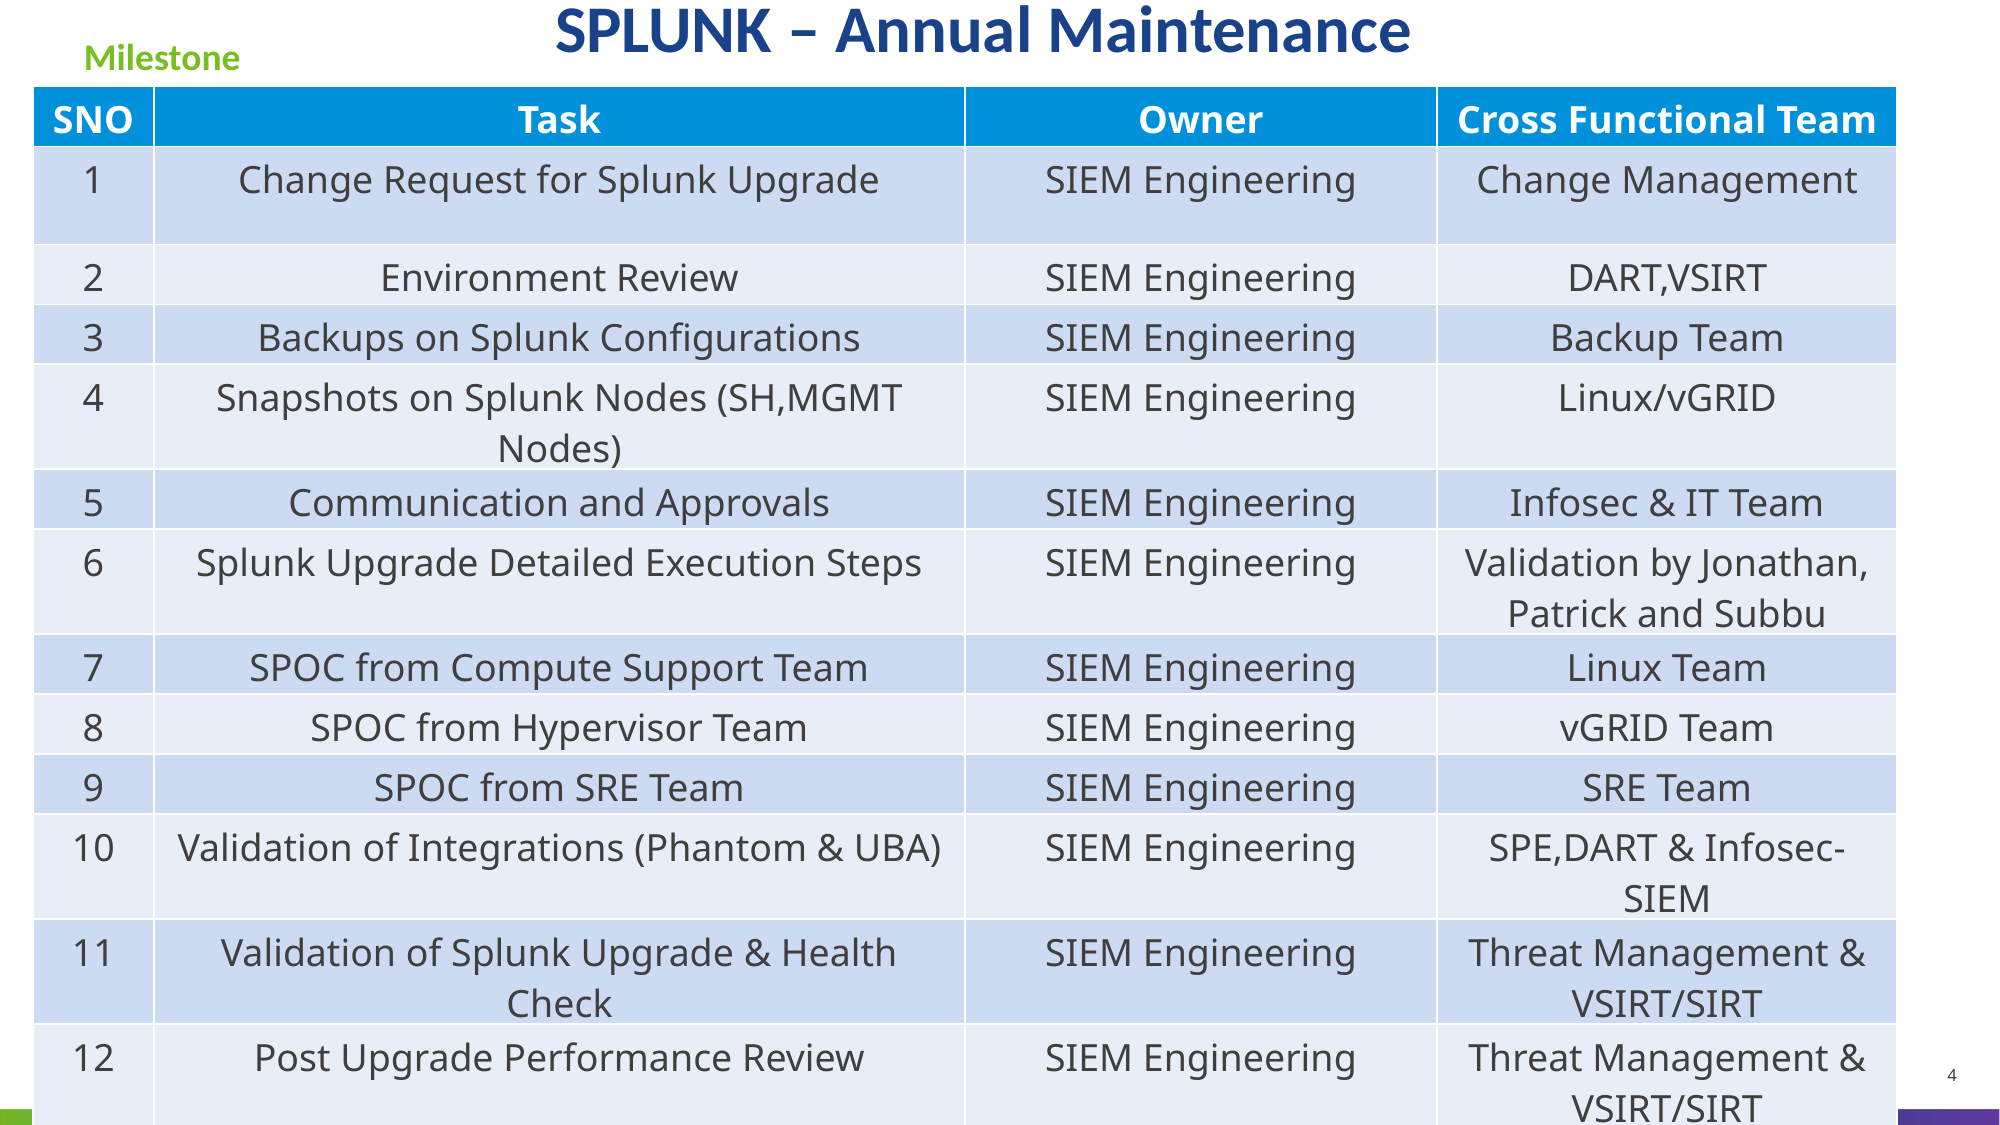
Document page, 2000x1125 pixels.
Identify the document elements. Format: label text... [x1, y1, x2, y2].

table_cell Communication and Approvals [155, 470, 964, 528]
table_cell Change Management [1438, 147, 1896, 244]
table_cell Backup Team [1438, 305, 1896, 363]
table_cell Infosec & IT Team [1438, 470, 1896, 528]
table_cell SPE,DART & Infosec-SIEM [1438, 815, 1896, 918]
table_cell Threat Management & VSIRT/SIRT [1438, 920, 1896, 1023]
table_cell Threat Management & VSIRT/SIRT [1438, 1025, 1896, 1125]
table_cell 6 [34, 530, 153, 633]
picture [1898, 1109, 2000, 1125]
table_cell 8 [34, 695, 153, 753]
table_cell 1 [34, 147, 153, 244]
table_cell SIEM Engineering [966, 695, 1436, 753]
text_box Milestone [69, 25, 256, 86]
table_cell Change Request for Splunk Upgrade [155, 147, 964, 244]
table_cell Validation of Integrations (Phantom & UBA) [155, 815, 964, 918]
table_cell 10 [34, 815, 153, 918]
table_cell Linux/vGRID [1438, 365, 1896, 468]
table_cell DART,VSIRT [1438, 245, 1896, 304]
table_cell SIEM Engineering [966, 920, 1436, 1023]
table_cell SIEM Engineering [966, 755, 1436, 813]
table_header Task [155, 87, 964, 146]
table_cell 2 [34, 245, 153, 304]
table_cell Linux Team [1438, 635, 1896, 693]
table_cell 4 [34, 365, 153, 468]
table_cell 9 [34, 755, 153, 813]
table_cell Backups on Splunk Configurations [155, 305, 964, 363]
table_cell 11 [34, 920, 153, 1023]
table_cell 7 [34, 635, 153, 693]
table_cell SIEM Engineering [966, 147, 1436, 244]
table_cell SIEM Engineering [966, 1025, 1436, 1125]
table_cell 5 [34, 470, 153, 528]
title SPLUNK – Annual Maintenance [81, 4, 1886, 68]
table_cell 3 [34, 305, 153, 363]
table_cell 12 [34, 1025, 153, 1125]
table_cell Post Upgrade Performance Review [155, 1025, 964, 1125]
table_header SNO [34, 87, 153, 146]
table_cell Environment Review [155, 245, 964, 304]
table_cell SIEM Engineering [966, 365, 1436, 468]
table_header Cross Functional Team [1438, 87, 1896, 146]
table_cell Snapshots on Splunk Nodes (SH,MGMT Nodes) [155, 365, 964, 468]
table_cell SRE Team [1438, 755, 1896, 813]
picture [0, 1109, 32, 1125]
table_cell SIEM Engineering [966, 635, 1436, 693]
table_cell SPOC from Compute Support Team [155, 635, 964, 693]
table_cell SPOC from Hypervisor Team [155, 695, 964, 753]
table_header Owner [966, 87, 1436, 146]
table_cell Splunk Upgrade Detailed Execution Steps [155, 530, 964, 633]
table_cell vGRID Team [1438, 695, 1896, 753]
table_cell SIEM Engineering [966, 530, 1436, 633]
table_cell SPOC from SRE Team [155, 755, 964, 813]
table_cell SIEM Engineering [966, 470, 1436, 528]
table_cell SIEM Engineering [966, 245, 1436, 304]
table_cell Validation by Jonathan, Patrick and Subbu [1438, 530, 1896, 633]
table_cell SIEM Engineering [966, 305, 1436, 363]
table_cell SIEM Engineering [966, 815, 1436, 918]
table_cell Validation of Splunk Upgrade & Health Check [155, 920, 964, 1023]
